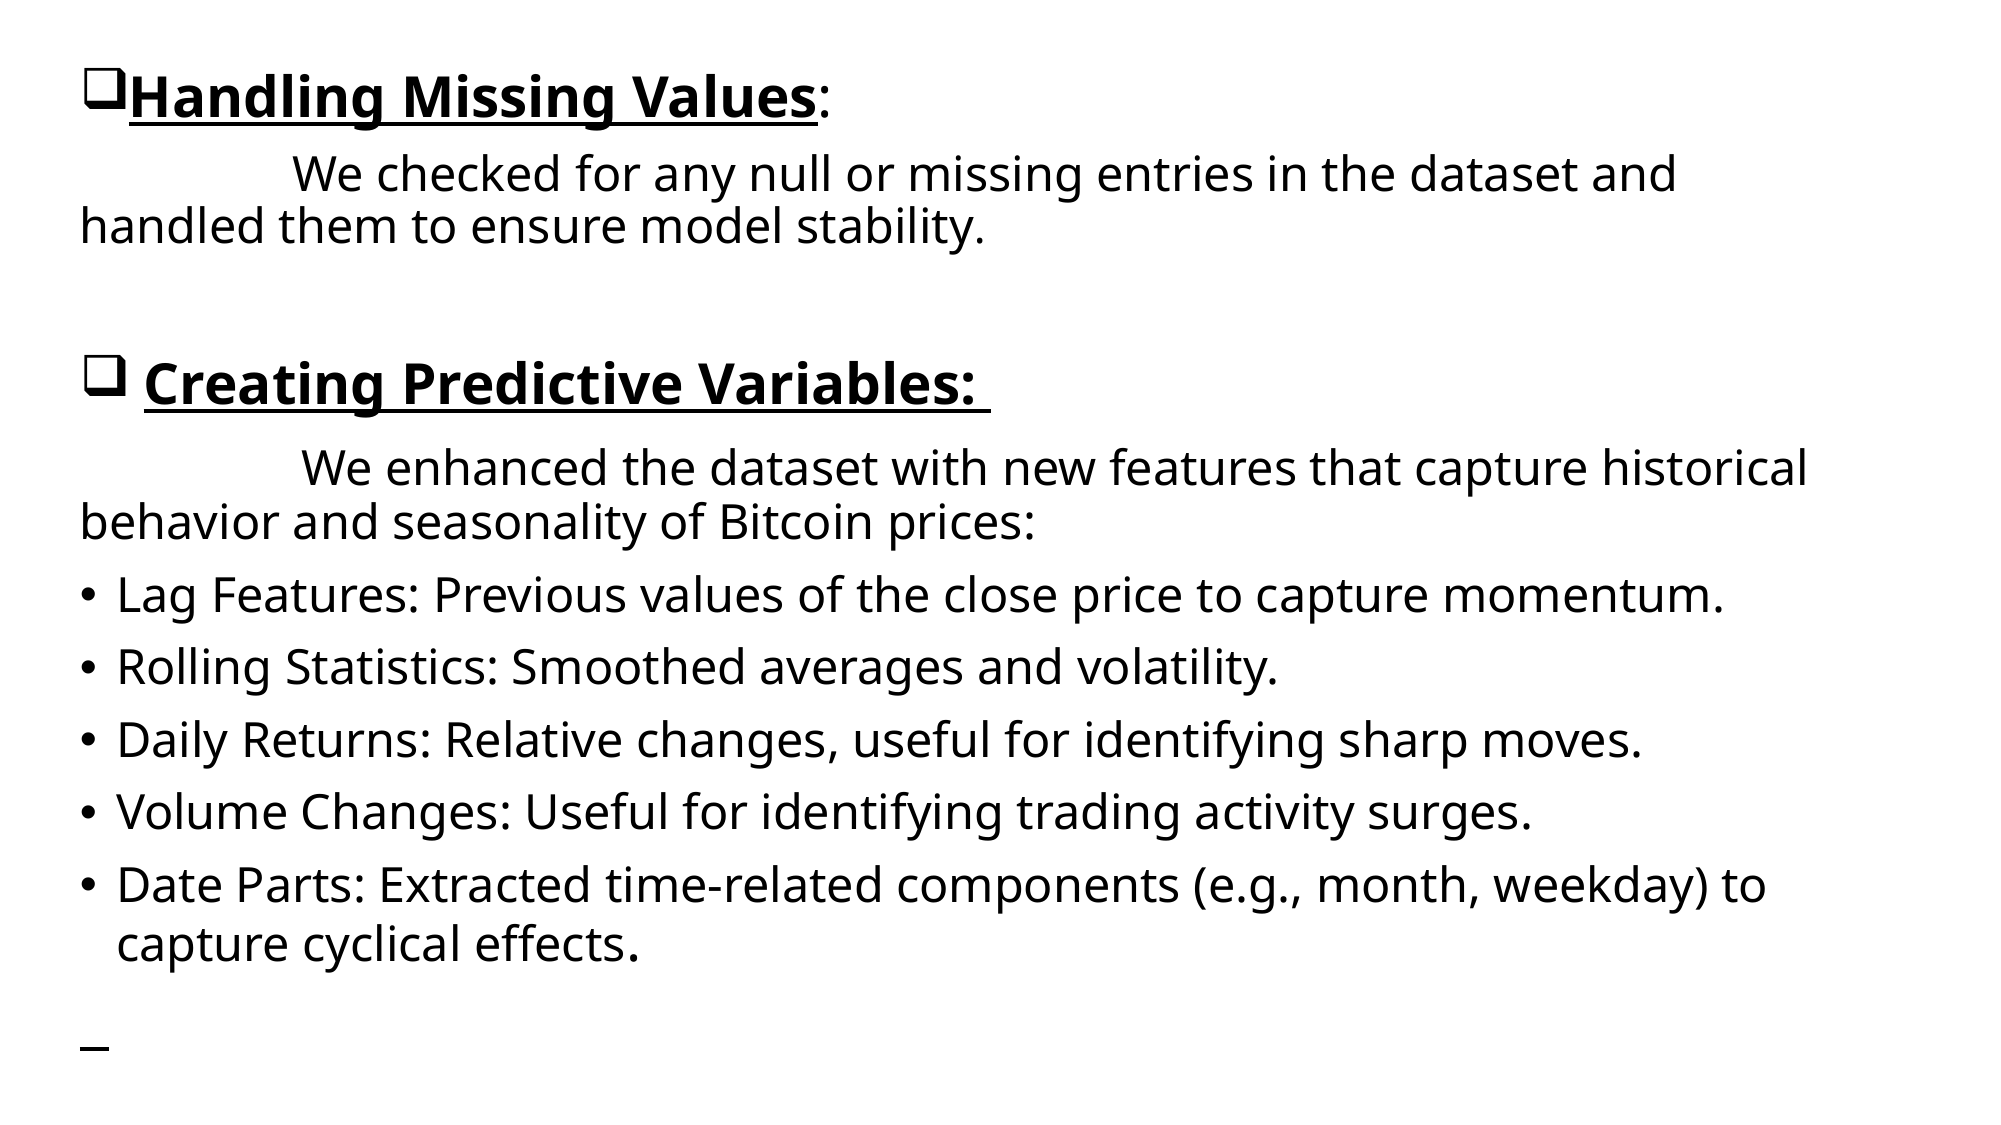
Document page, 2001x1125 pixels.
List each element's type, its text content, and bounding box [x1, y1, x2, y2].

list Handling Missing Values: We checked for any null or missing entries in the dataset and handled them to ensure model stability. Creating Predictive Variables: We enhanced the dataset with new features that capture historical behavior and seasonality of Bitcoin prices: Lag Features: Previous values of the close price to capture momentum. Rolling Statistics: Smoothed averages and volatility. Daily Returns: Relative changes, useful for identifying sharp moves. Volume Changes: Useful for identifying trading activity surges. Date Parts: Extracted time-related components (e.g., month, weekday) to capture cyclical effects. [64, 61, 1884, 1064]
